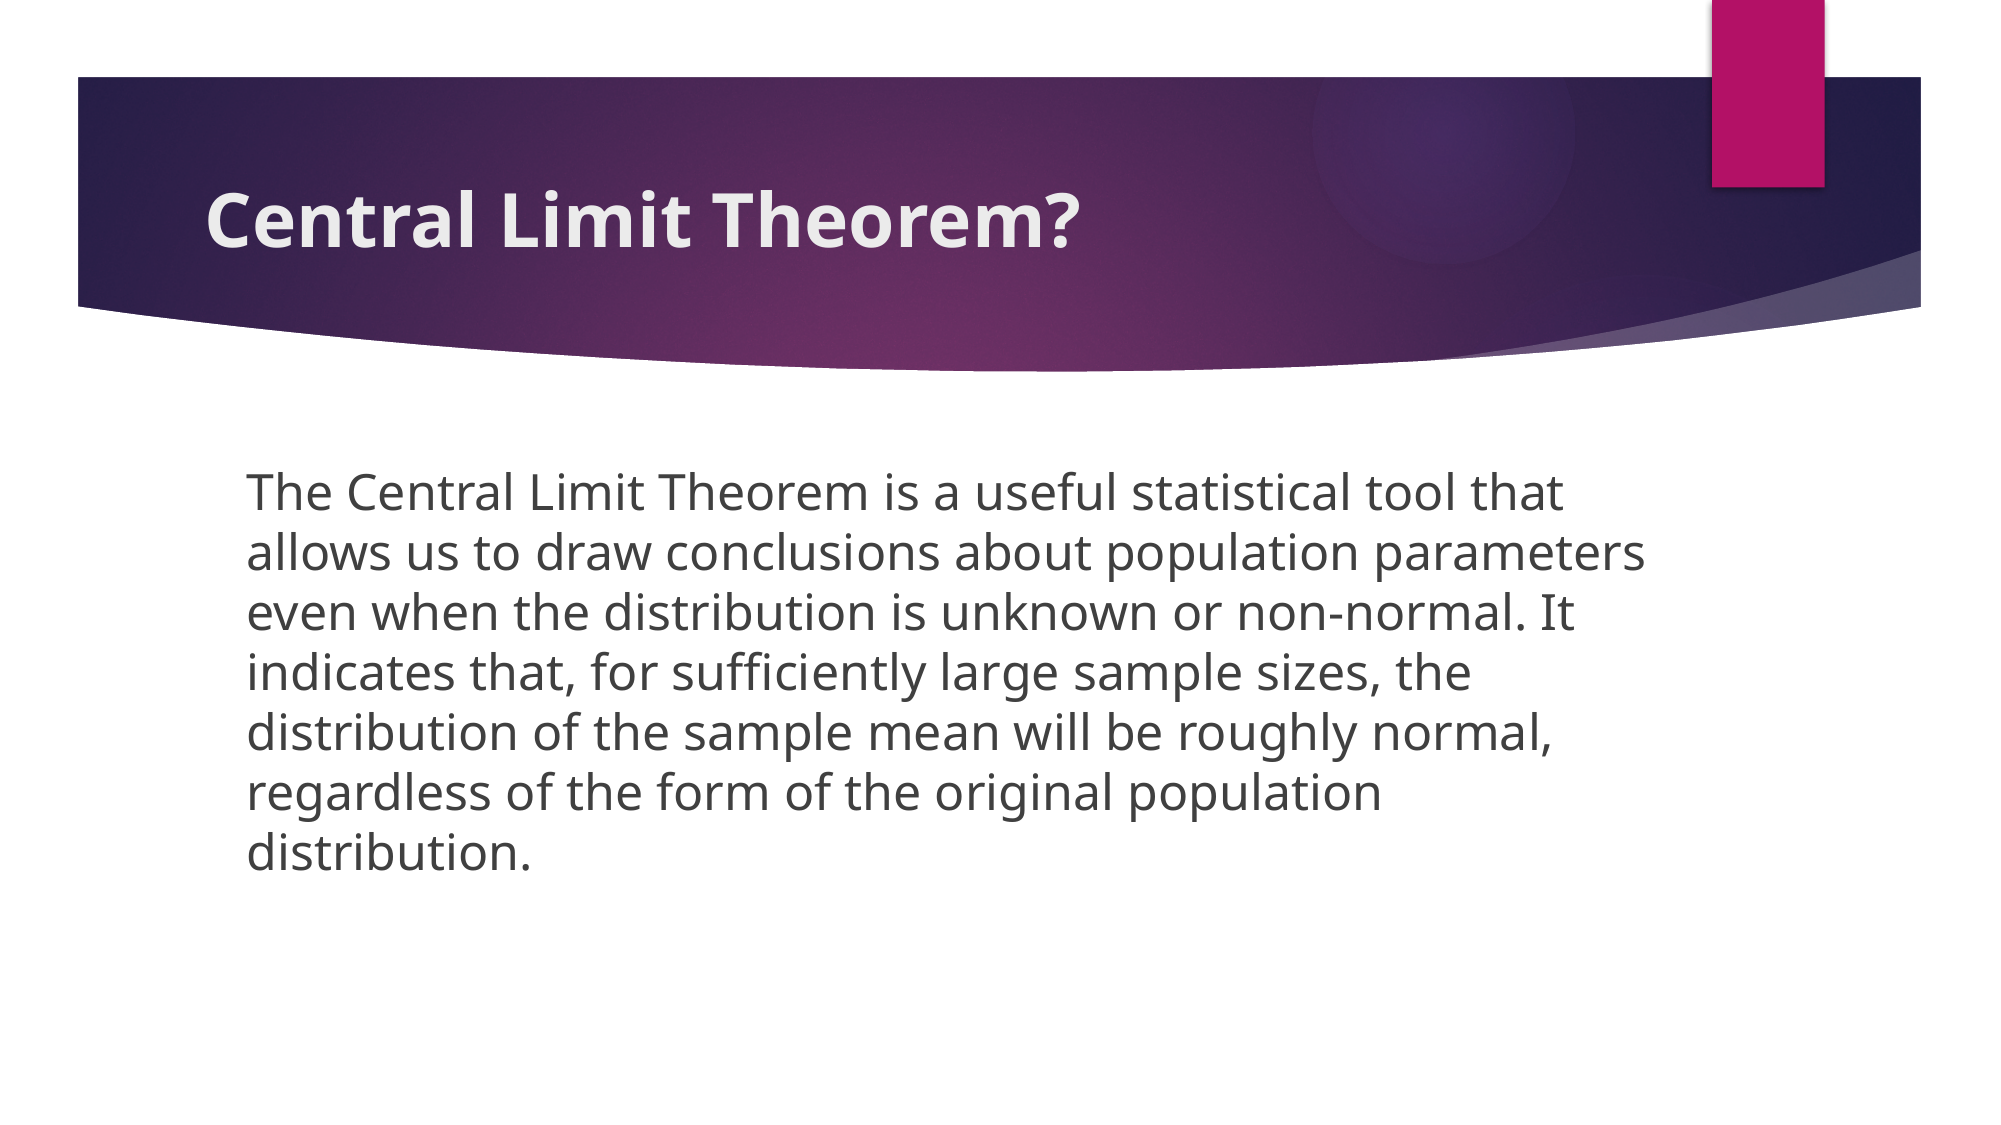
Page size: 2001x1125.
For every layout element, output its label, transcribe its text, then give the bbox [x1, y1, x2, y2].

title Central Limit Theorem? [189, 159, 1627, 276]
list The Central Limit Theorem is a useful statistical tool that allows us to draw conclusions about population parameters even when the distribution is unknown or non-normal. It indicates that, for sufficiently large sample sizes, the distribution of the sample mean will be roughly normal, regardless of the form of the original population distribution. [231, 453, 1698, 1125]
